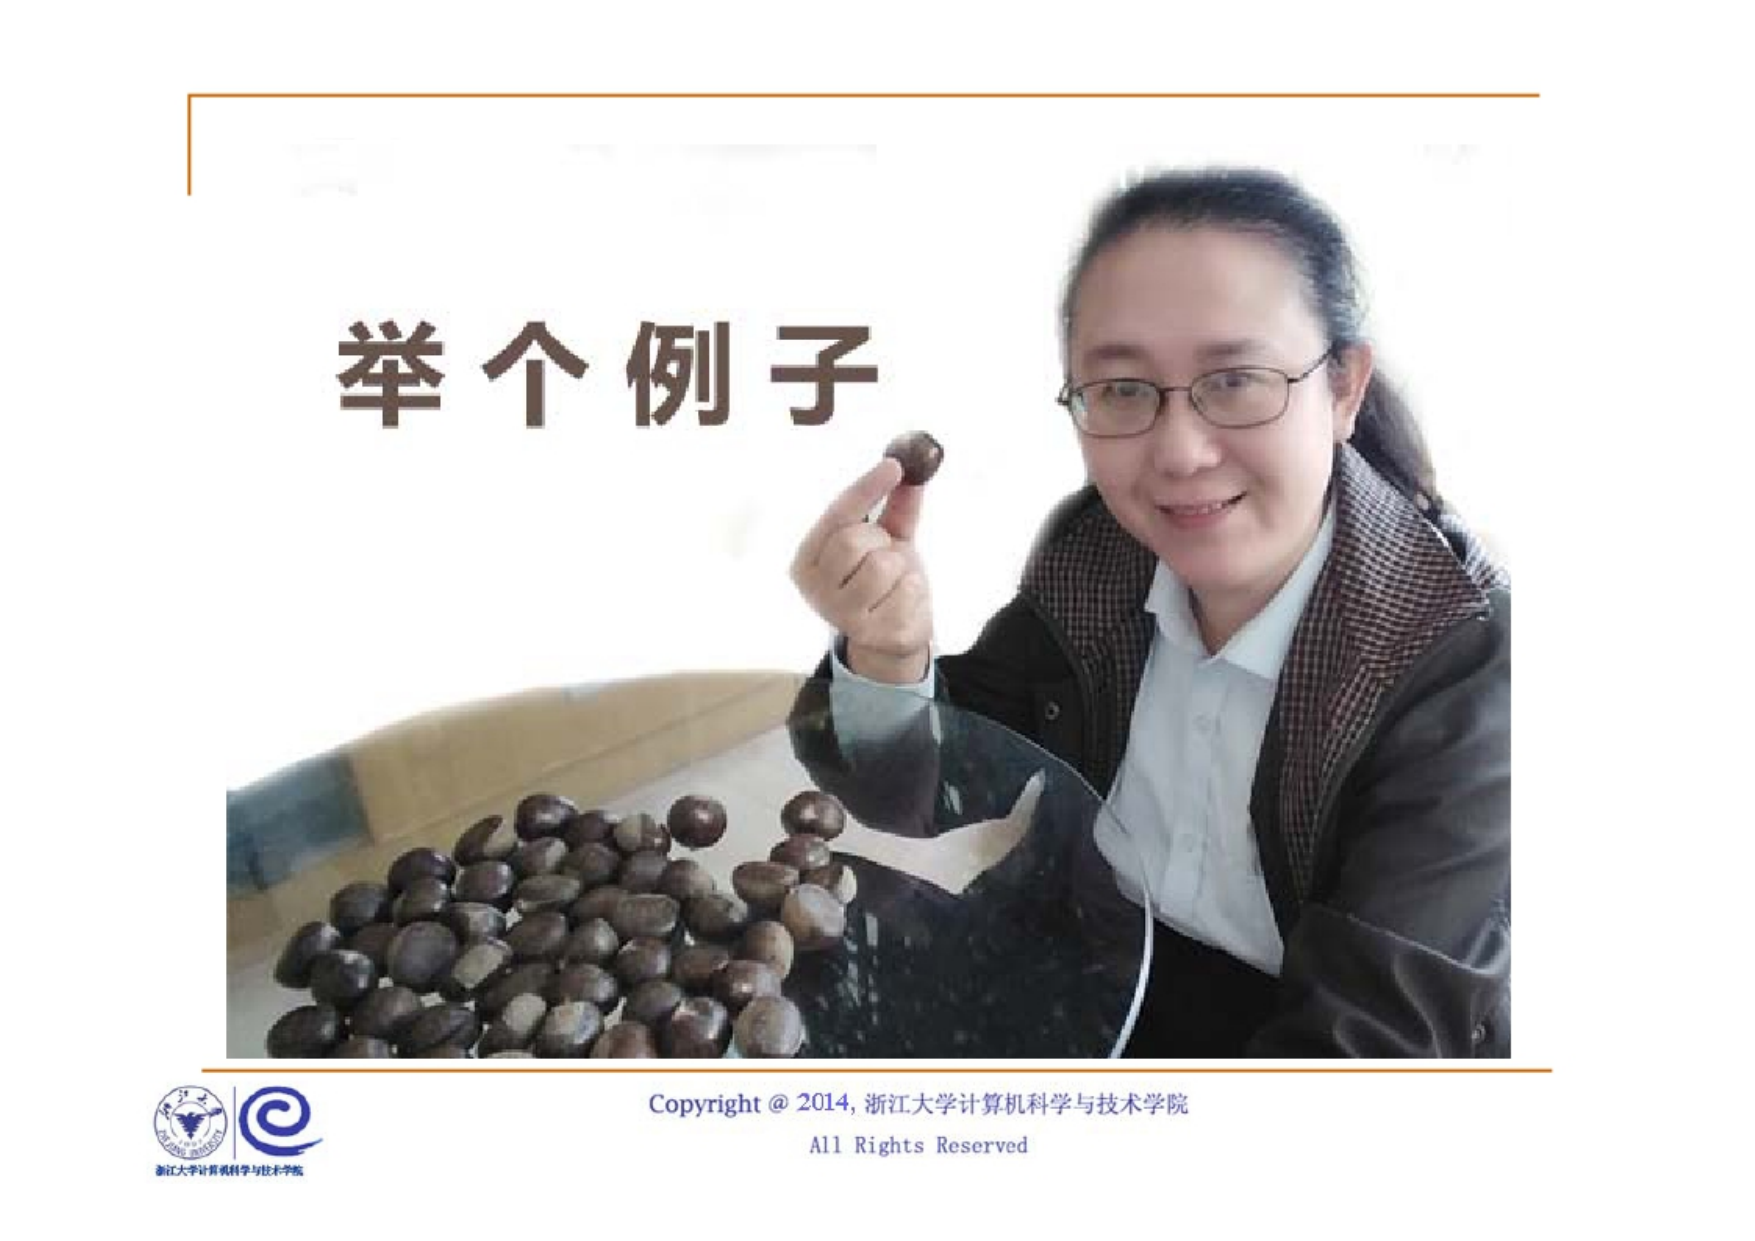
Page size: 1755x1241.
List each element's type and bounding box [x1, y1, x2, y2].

picture [124, 53, 1630, 1184]
